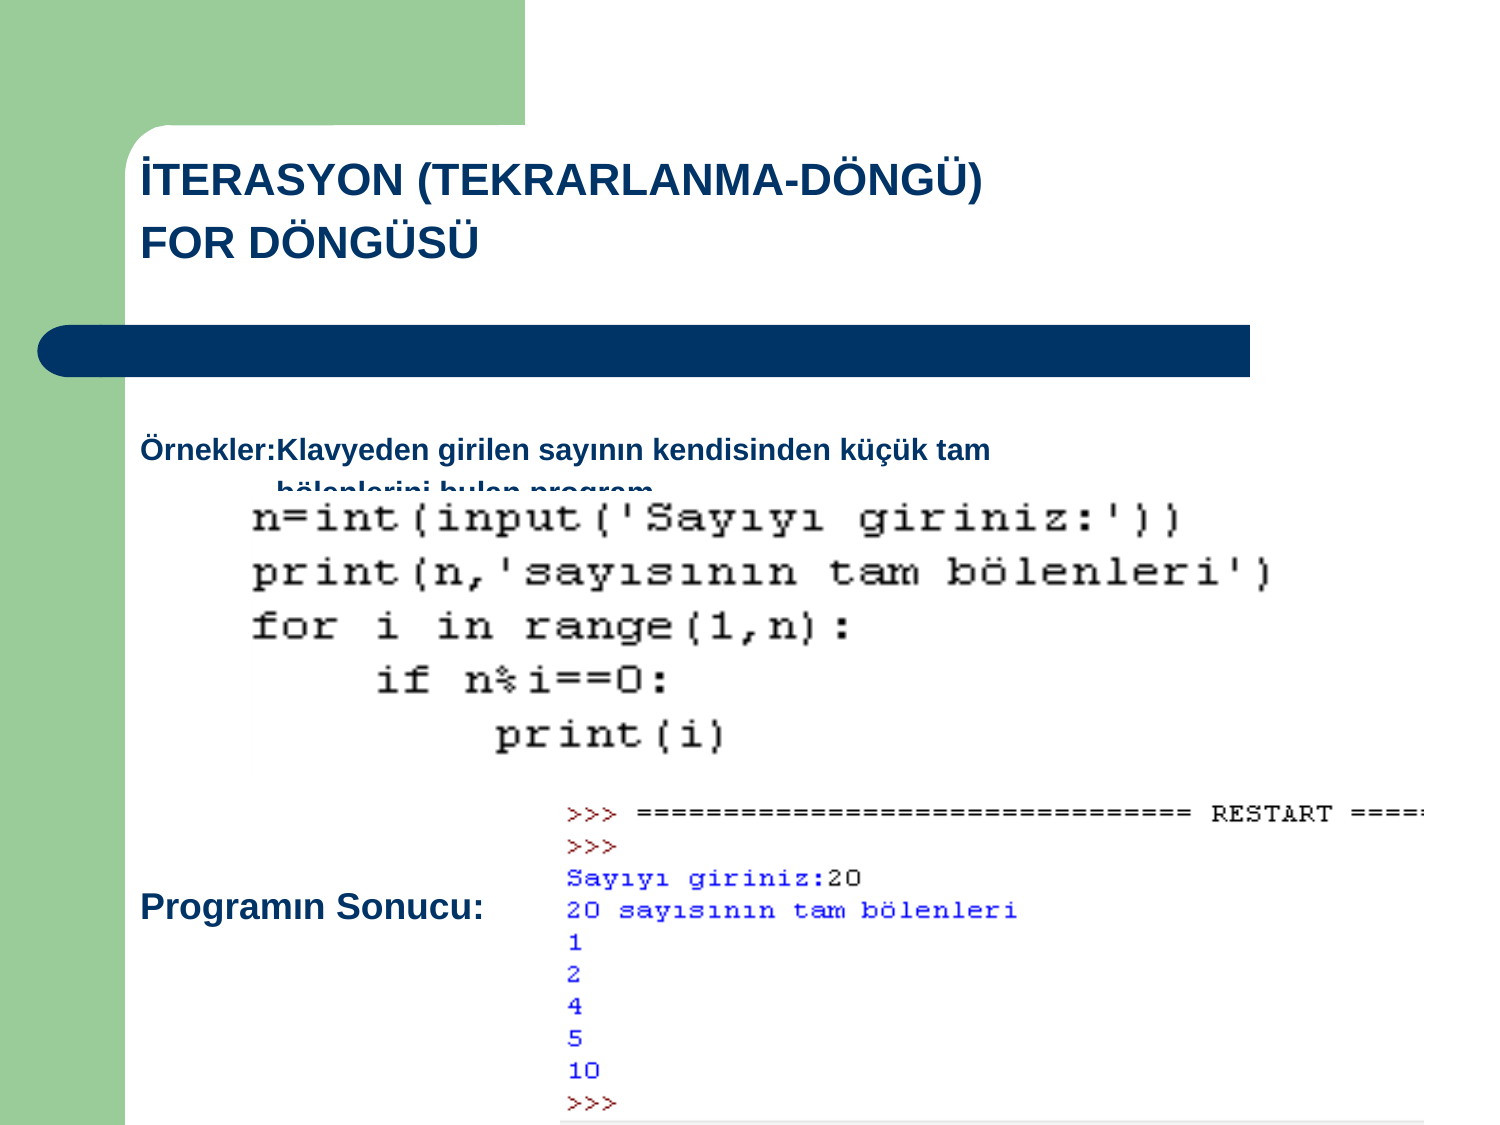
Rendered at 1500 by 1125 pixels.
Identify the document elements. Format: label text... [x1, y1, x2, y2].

picture [250, 491, 1315, 775]
list İTERASYON (TEKRARLANMA-DÖNGÜ) FOR DÖNGÜSÜ Örnekler:Klavyeden girilen sayının kendisinden küçük tam bölenlerini bulan program. Programın Sonucu: [124, 142, 1500, 1125]
picture [560, 798, 1425, 1125]
